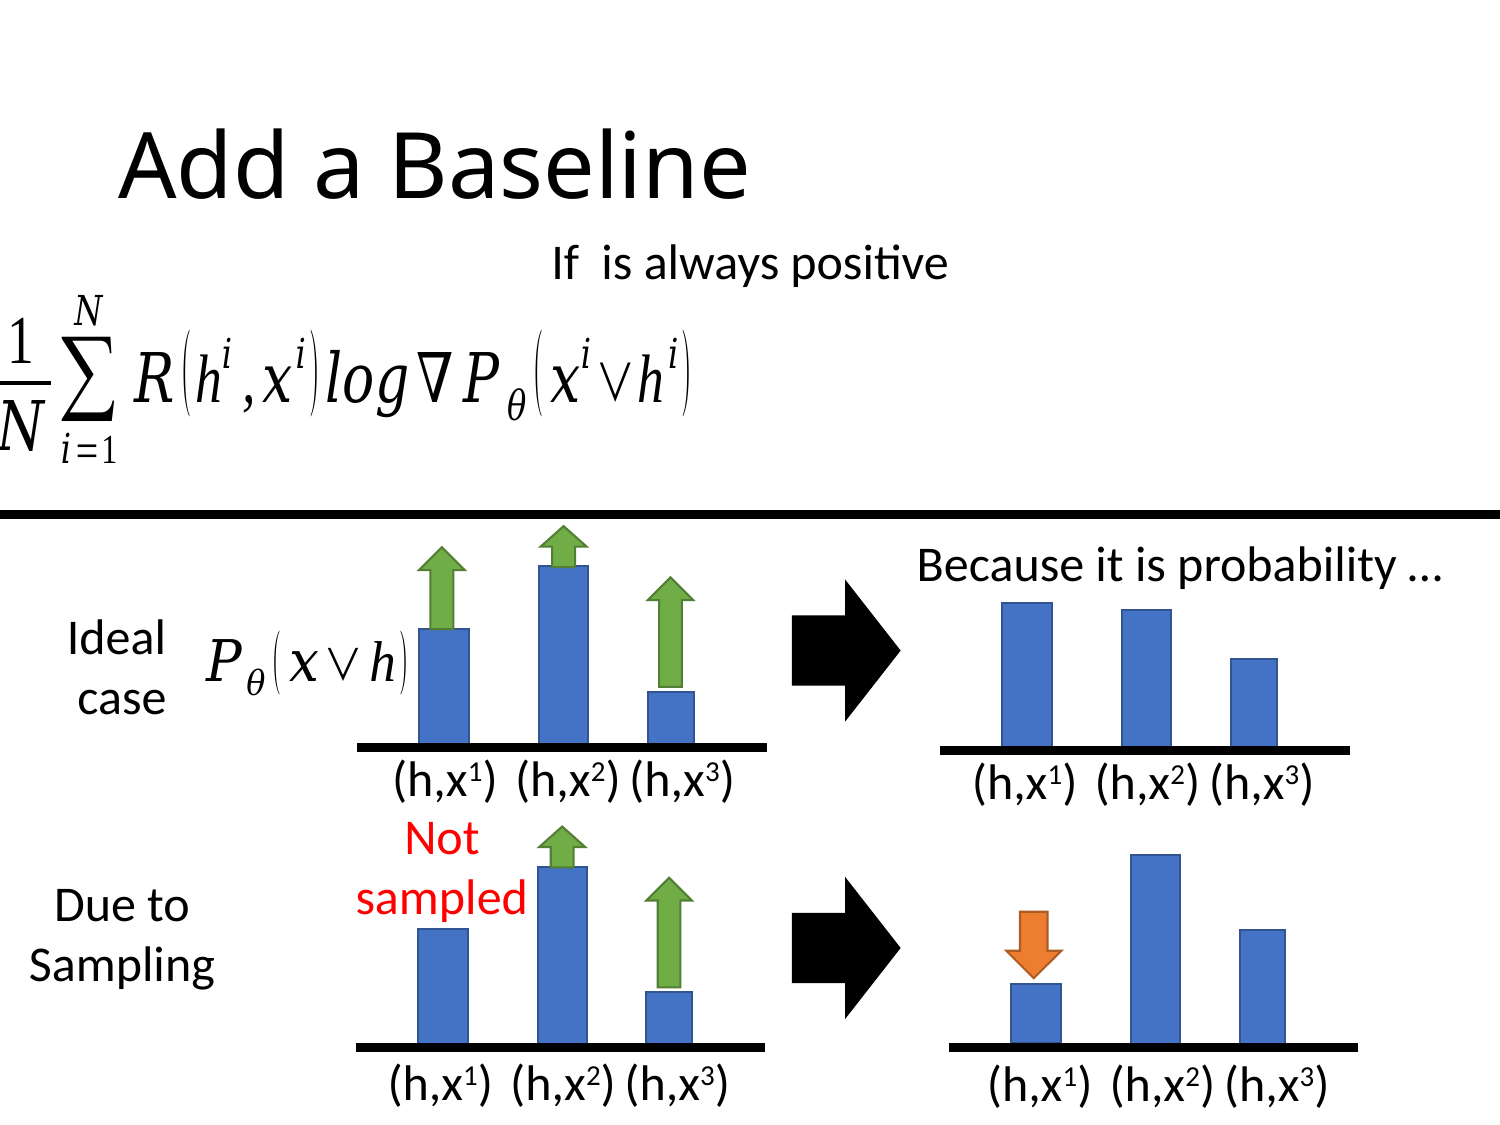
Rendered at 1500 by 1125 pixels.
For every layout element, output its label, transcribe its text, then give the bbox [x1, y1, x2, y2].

text_box [1239, 929, 1286, 1043]
text_box [417, 933, 469, 1042]
text_box (h,x1) [957, 742, 1079, 750]
title Add a Baseline [103, 59, 1397, 278]
text_box (h,x3) [1194, 742, 1330, 750]
text_box Ideal case [44, 596, 200, 732]
text_box (h,x2) [495, 1048, 609, 1118]
text_box [1003, 910, 1064, 980]
text_box (h,x2) [1094, 1048, 1209, 1119]
text_box (h,x2) [500, 738, 614, 747]
text_box (h,x2) [500, 748, 614, 814]
text_box (h,x1) [972, 1043, 1094, 1047]
text_box (h,x3) [1209, 1048, 1345, 1119]
text_box [416, 545, 468, 631]
text_box [1001, 602, 1053, 742]
text_box (h,x2) [1094, 1043, 1209, 1047]
text_box [645, 991, 693, 1042]
text_box [1121, 609, 1172, 742]
text_box [1230, 658, 1278, 742]
text_box Due to Sampling [13, 864, 230, 1000]
text_box [1130, 854, 1181, 1043]
text_box Not sampled [326, 797, 558, 933]
text_box (h,x2) [495, 1042, 609, 1047]
text_box [558, 825, 588, 869]
text_box [791, 579, 901, 722]
text_box [791, 876, 901, 1020]
text_box [645, 575, 696, 688]
text_box (h,x3) [614, 738, 750, 747]
text_box [1010, 983, 1062, 1043]
text_box (h,x1) [377, 748, 500, 797]
text_box (h,x1) [957, 751, 1079, 817]
text_box Because it is probability … [888, 523, 1472, 599]
text_box [537, 866, 588, 1042]
text_box [538, 565, 589, 738]
text_box (h,x1) [377, 738, 500, 747]
text_box [537, 524, 590, 569]
text_box (h,x1) [372, 1048, 495, 1118]
text_box (h,x3) [614, 748, 750, 814]
text_box (h,x3) [1209, 1043, 1345, 1047]
text_box (h,x3) [609, 1042, 746, 1047]
text_box (h,x3) [1194, 751, 1330, 817]
text_box (h,x2) [1079, 751, 1194, 817]
text_box (h,x2) [1079, 742, 1194, 750]
text_box (h,x3) [609, 1048, 746, 1118]
text_box [643, 876, 695, 989]
text_box [418, 628, 470, 738]
text_box [647, 691, 695, 738]
text_box (h,x1) [972, 1048, 1094, 1119]
text_box (h,x1) [372, 1042, 495, 1047]
